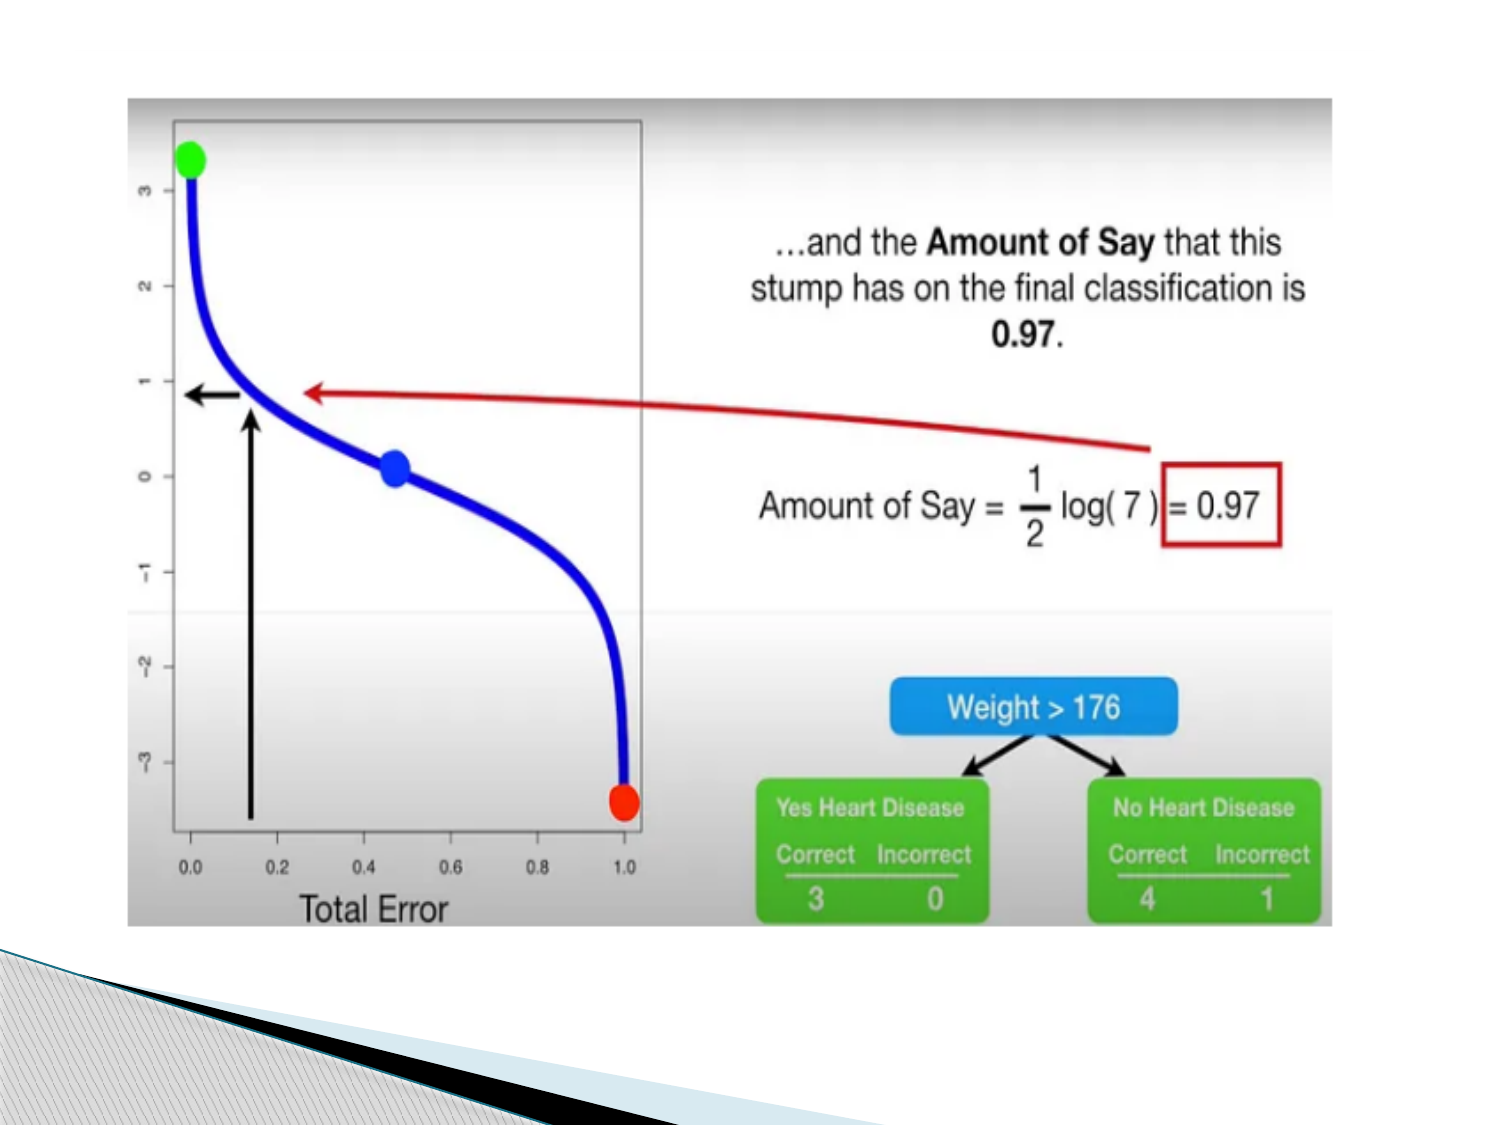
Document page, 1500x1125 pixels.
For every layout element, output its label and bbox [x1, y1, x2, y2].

list [74, 49, 1376, 956]
